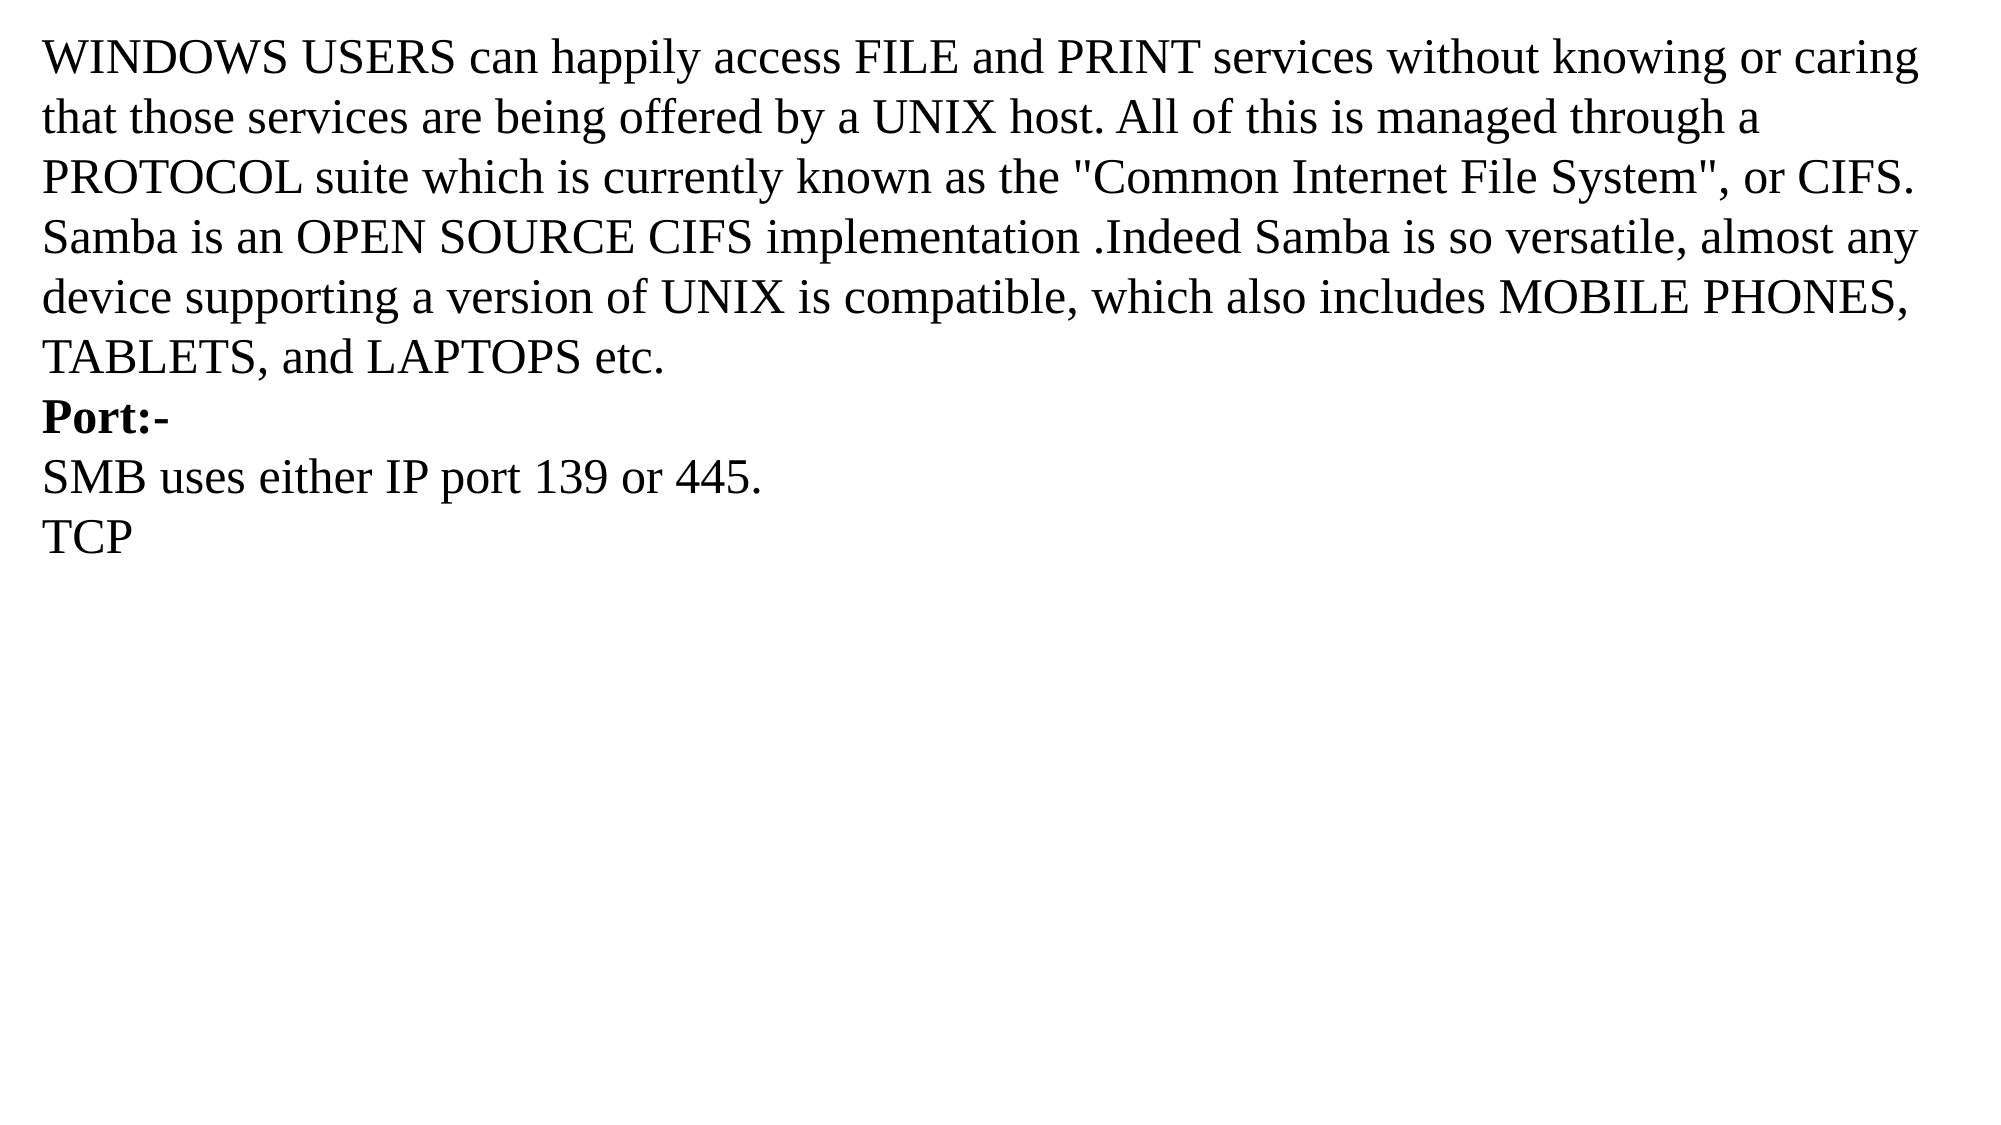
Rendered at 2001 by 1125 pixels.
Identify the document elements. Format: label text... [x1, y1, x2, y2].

text_box WINDOWS USERS can happily access FILE and PRINT services without knowing or caring that those services are being offered by a UNIX host. All of this is managed through a PROTOCOL suite which is currently known as the "Common Internet File System", or CIFS. Samba is an OPEN SOURCE CIFS implementation .Indeed Samba is so versatile, almost any device supporting a version of UNIX is compatible, which also includes MOBILE PHONES, TABLETS, and LAPTOPS etc. Port:- SMB uses either IP port 139 or 445. TCP [27, 16, 1975, 572]
